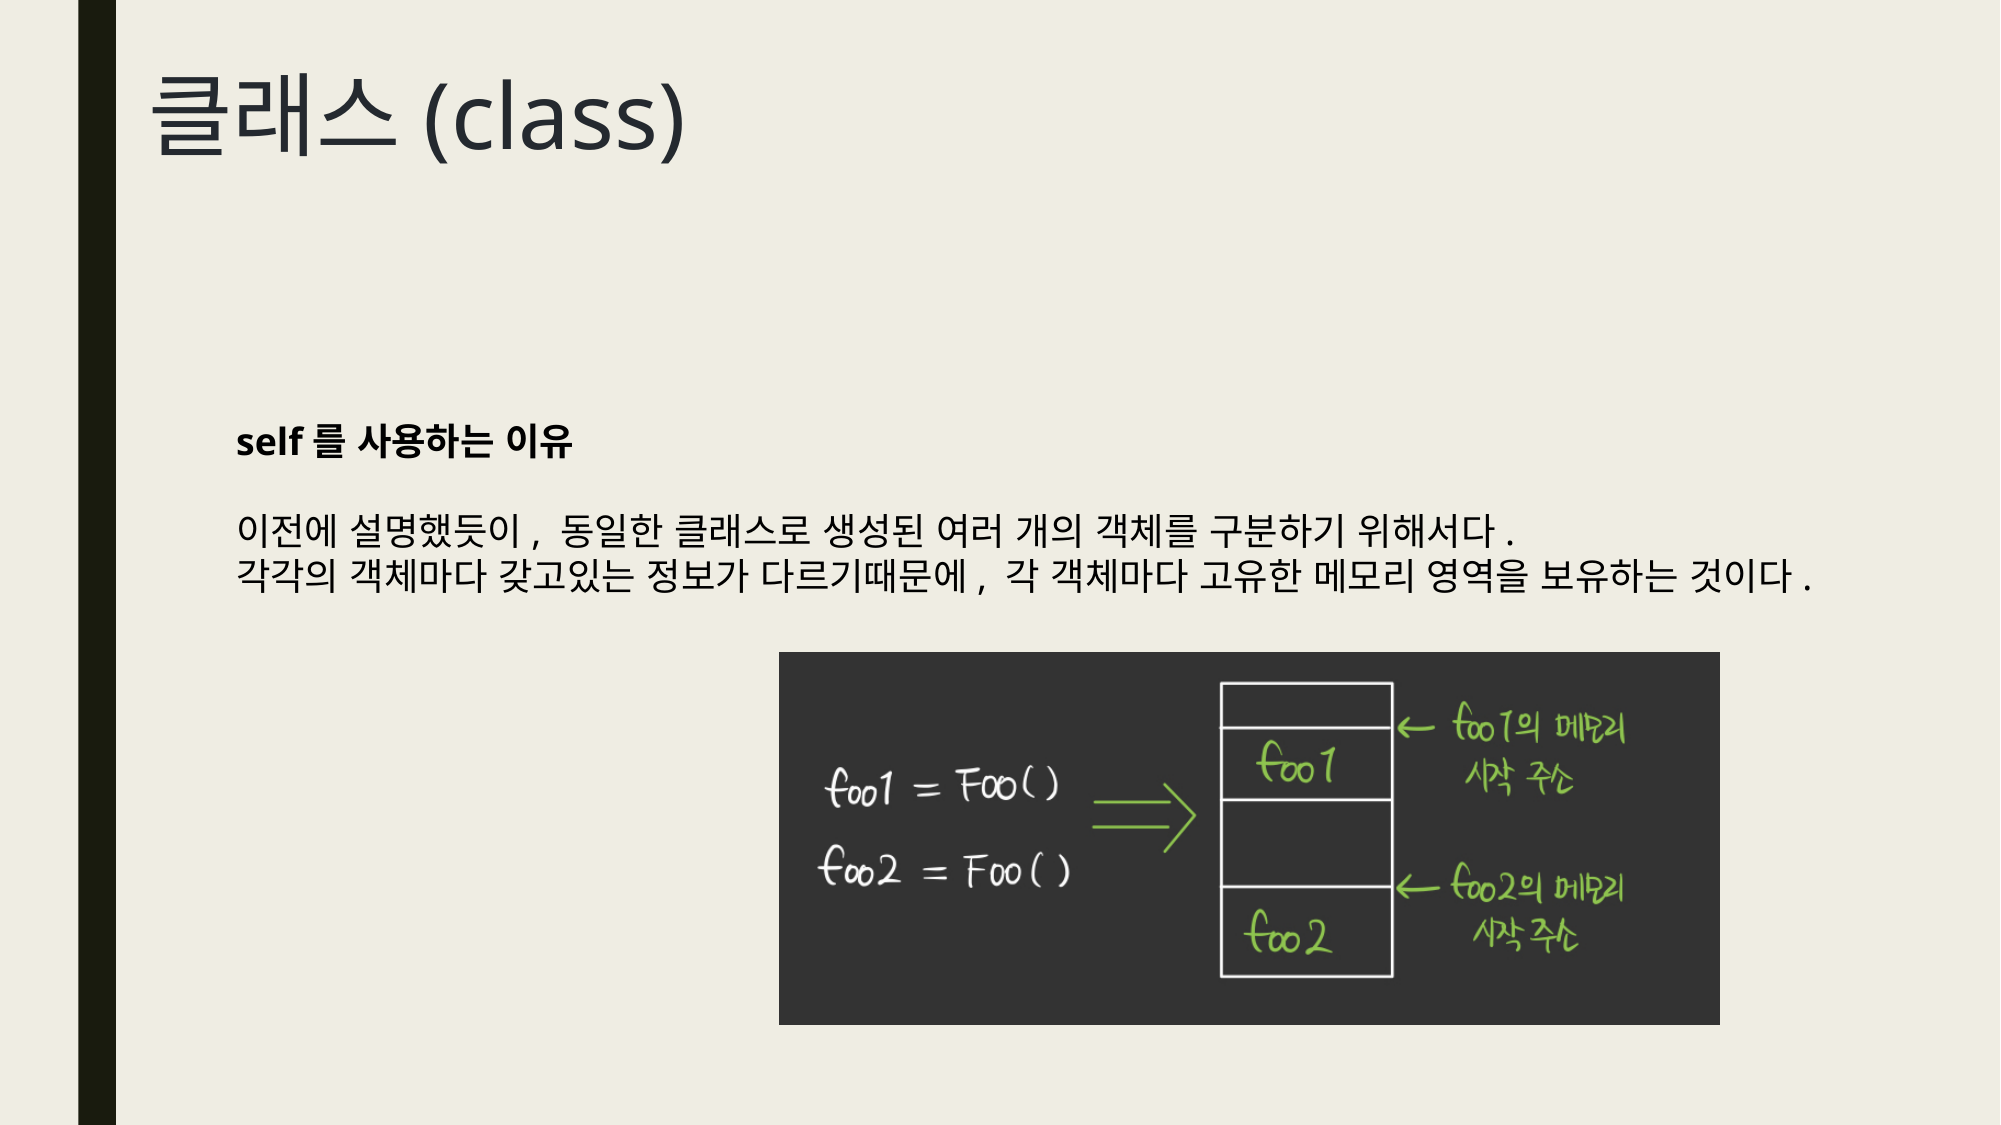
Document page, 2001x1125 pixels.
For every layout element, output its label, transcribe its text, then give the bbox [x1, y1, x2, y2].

text_box self를 사용하는 이유 이전에 설명했듯이, 동일한 클래스로 생성된 여러 개의 객체를 구분하기 위해서다. 각각의 객체마다 갖고있는 정보가 다르기때문에, 각 객체마다 고유한 메모리 영역을 보유하는 것이다. [221, 410, 1949, 605]
picture [779, 652, 1720, 1025]
title 클래스(class) [133, 63, 780, 220]
